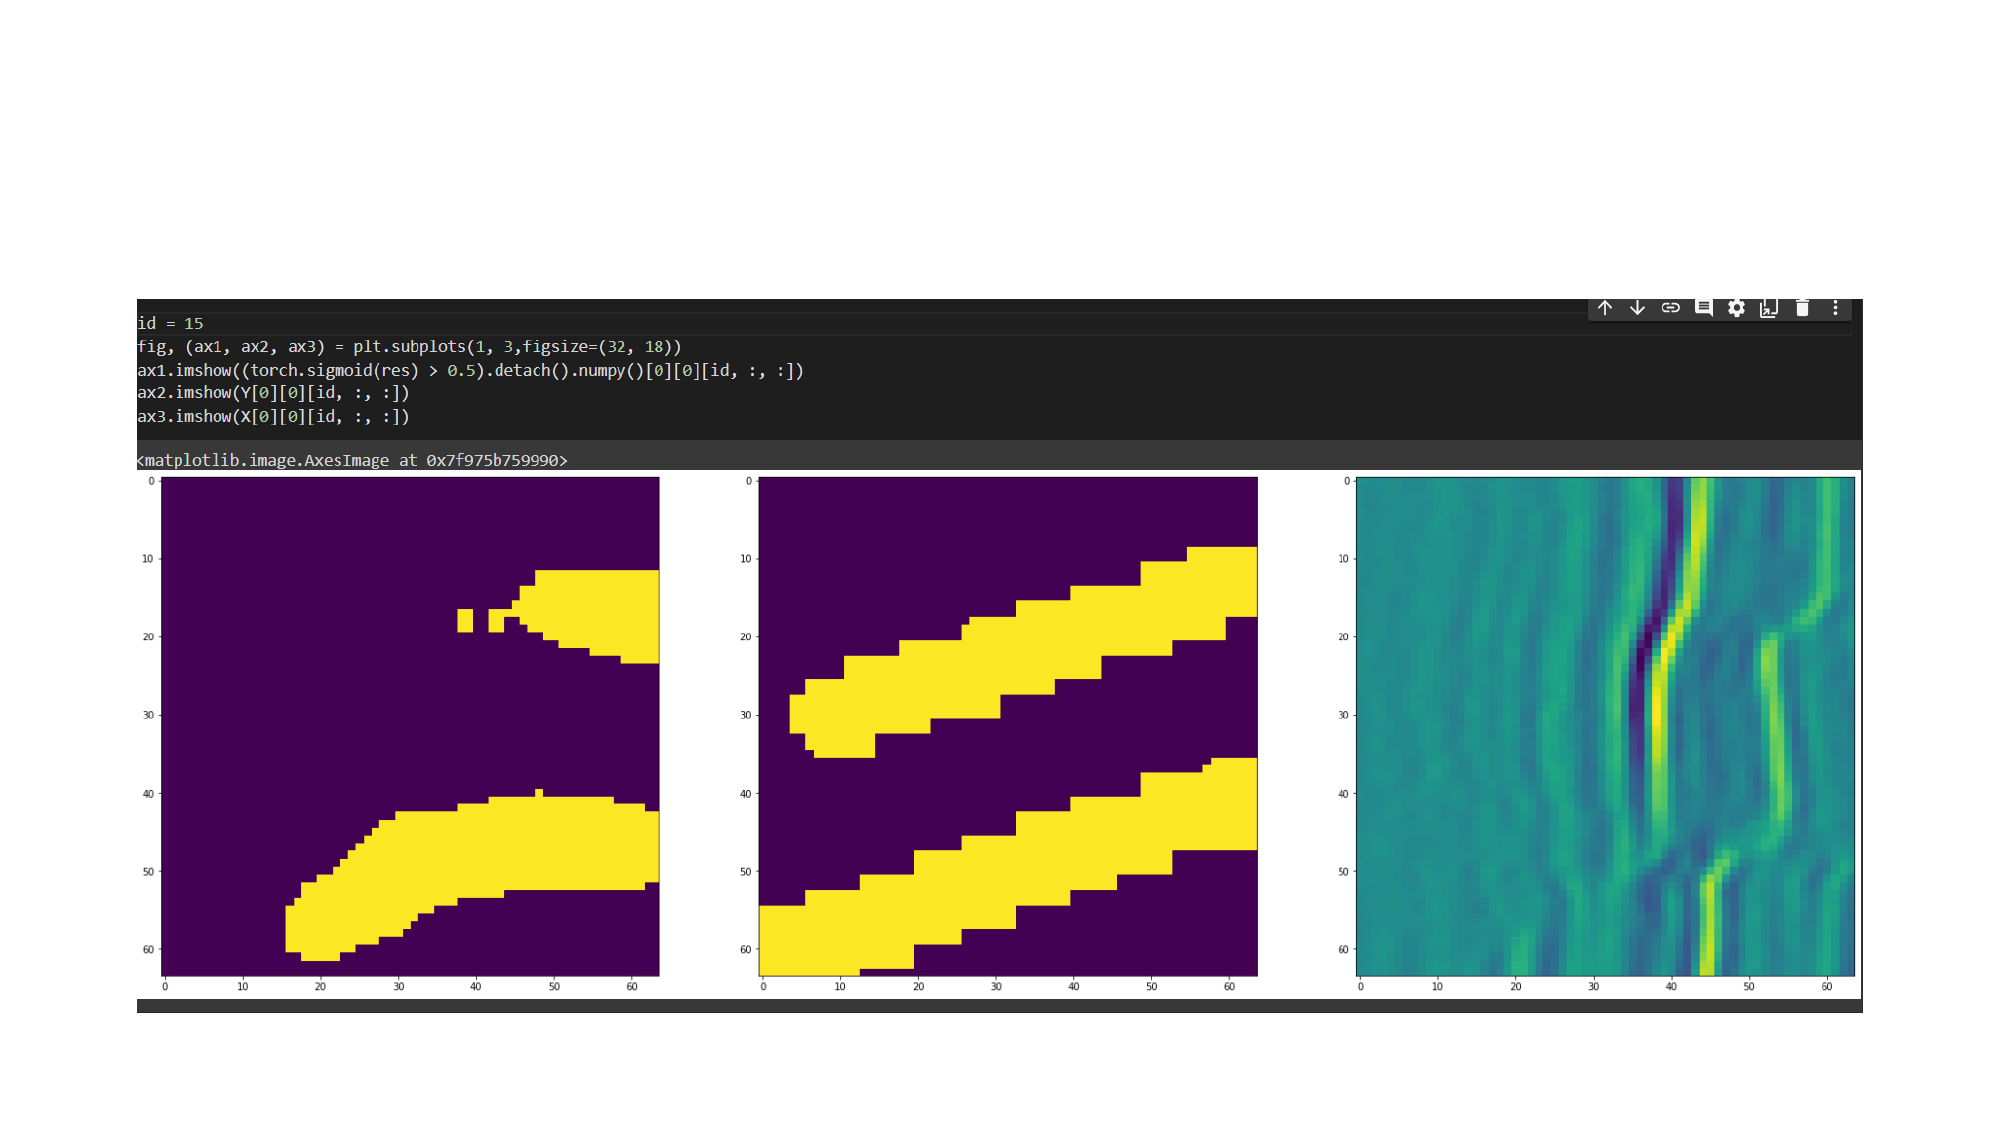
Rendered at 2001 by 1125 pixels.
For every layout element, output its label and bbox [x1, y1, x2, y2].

list [137, 299, 1863, 1013]
